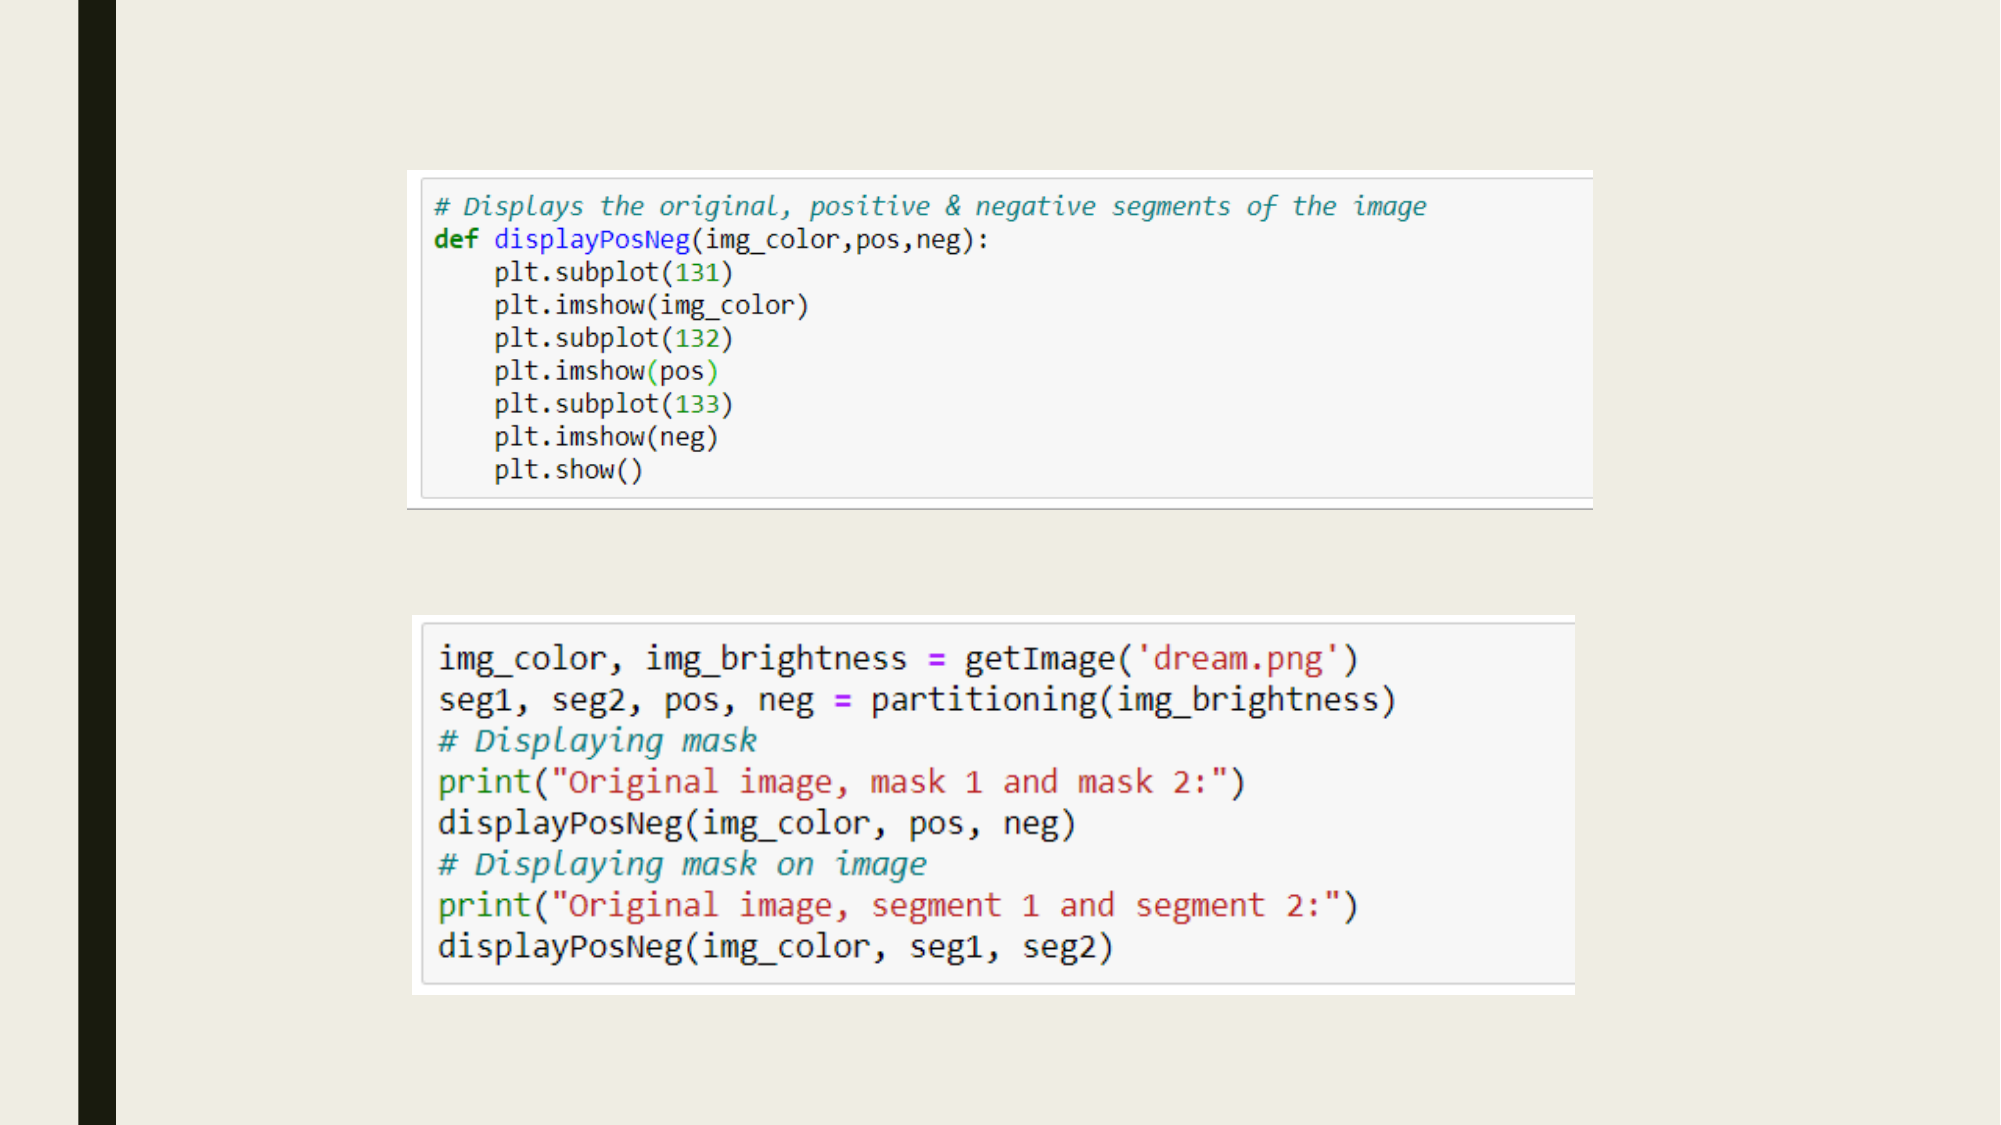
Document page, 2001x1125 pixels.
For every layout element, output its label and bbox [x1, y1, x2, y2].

picture [411, 615, 1575, 995]
picture [407, 170, 1593, 510]
